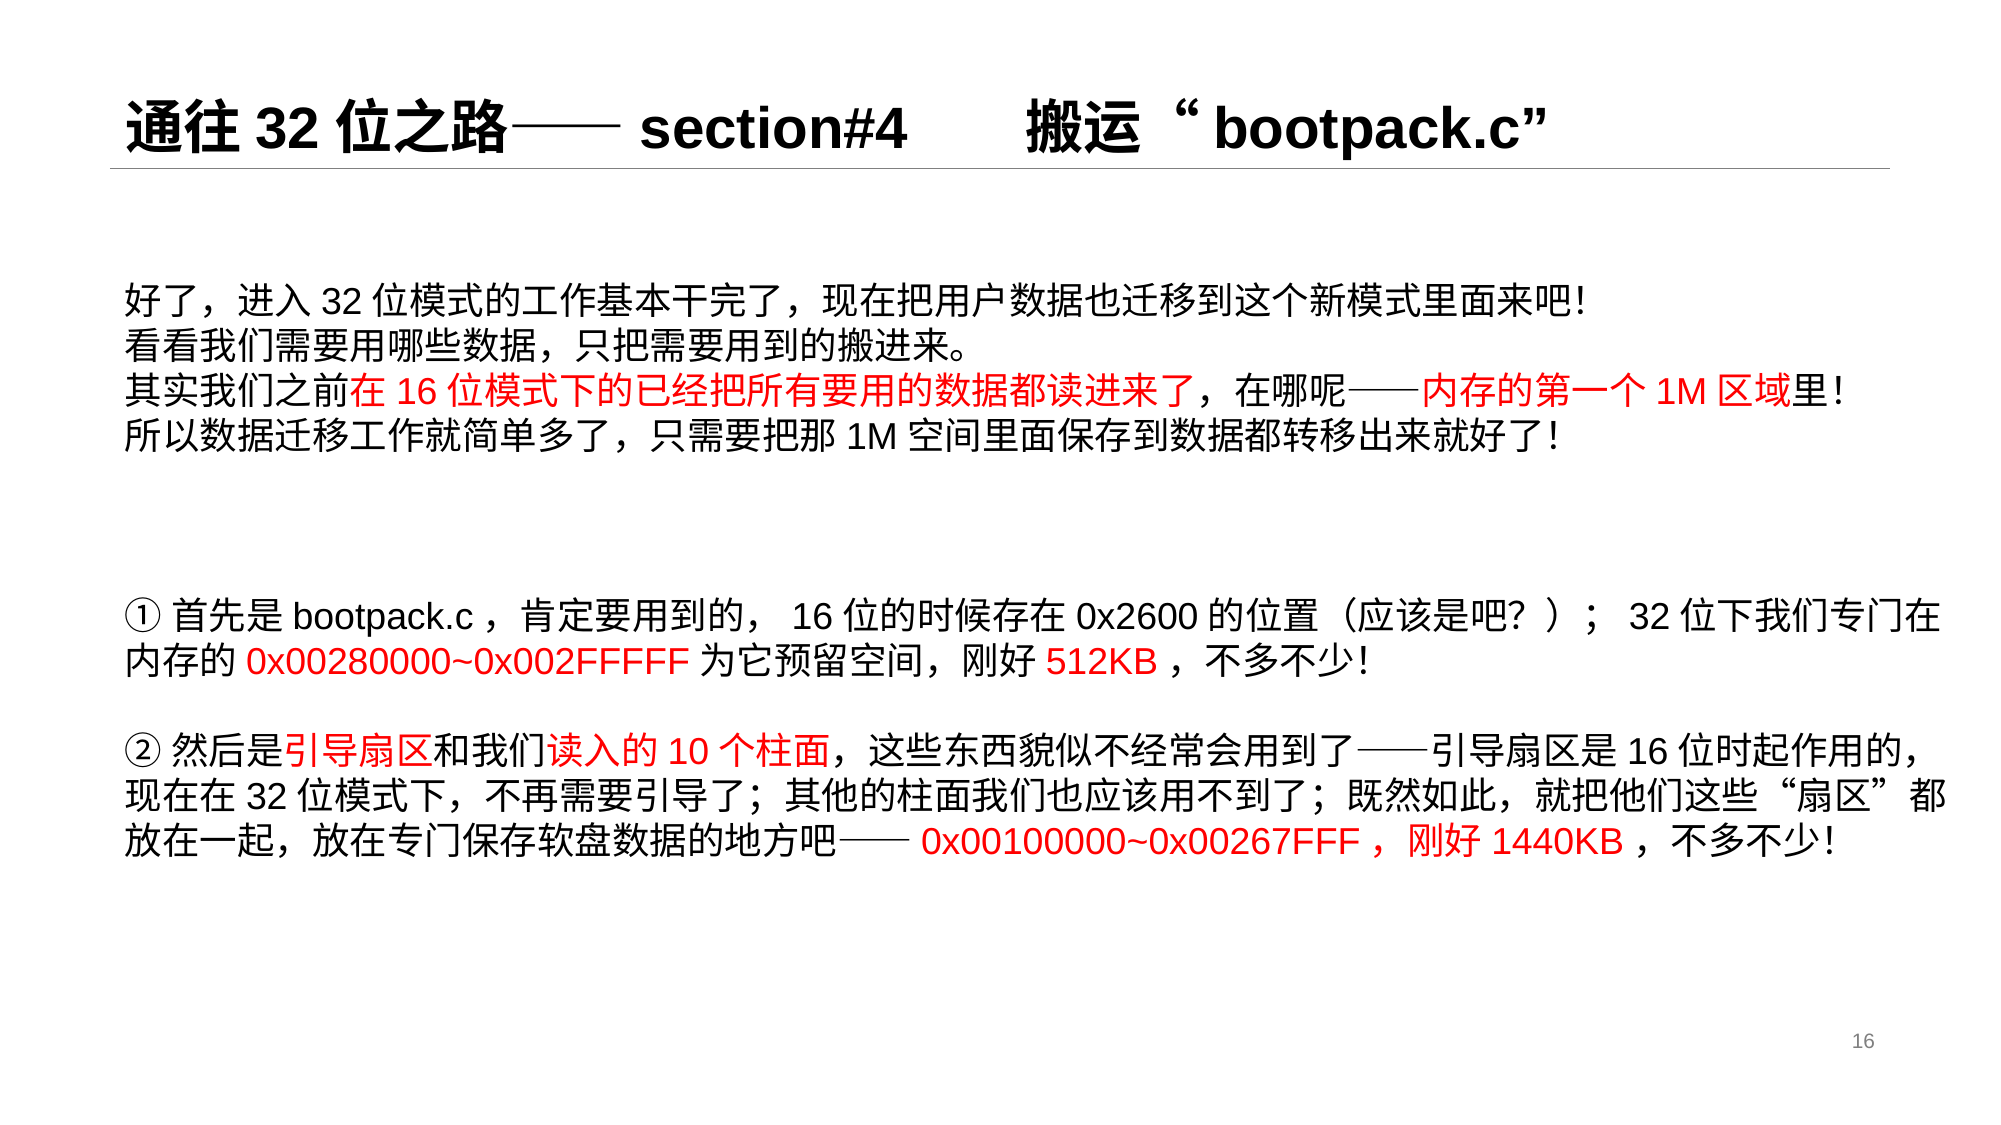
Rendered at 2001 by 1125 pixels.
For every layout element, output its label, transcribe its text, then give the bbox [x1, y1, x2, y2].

title 通往32位之路——section#4 搬运“bootpack.c” [109, 0, 1890, 169]
slide_number 16 [1412, 1023, 1890, 1058]
text_box 好了，进入32位模式的工作基本干完了，现在把用户数据也迁移到这个新模式里面来吧！ 看看我们需要用哪些数据，只把需要用到的搬进来。 其实我们之前在16位模式下的已经把所有要用的数据都读进来了，在哪呢——内存的第一个1M区域里！ 所以数据迁移工作就简单多了，只需要把那1M空间里面保存到数据都转移出来就好了！ ①首先是bootpack.c，肯定要用到的，16位的时候存在0x2600的位置（应该是吧？）；32位下我们专门在内存的0x00280000~0x002FFFFF为它预留空间，刚好512KB，不多不少！ ②然后是引导扇区和我们读入的10个柱面，这些东西貌似不经常会用到了——引导扇区是16位时起作用的，现在在32位模式下，不再需要引导了；其他的柱面我们也应该用不到了；既然如此，就把他们这些“扇区”都放在一起，放在专门保存软盘数据的地方吧——0x00100000~0x00267FFF，刚好1440KB，不多不少！ [109, 179, 1966, 960]
